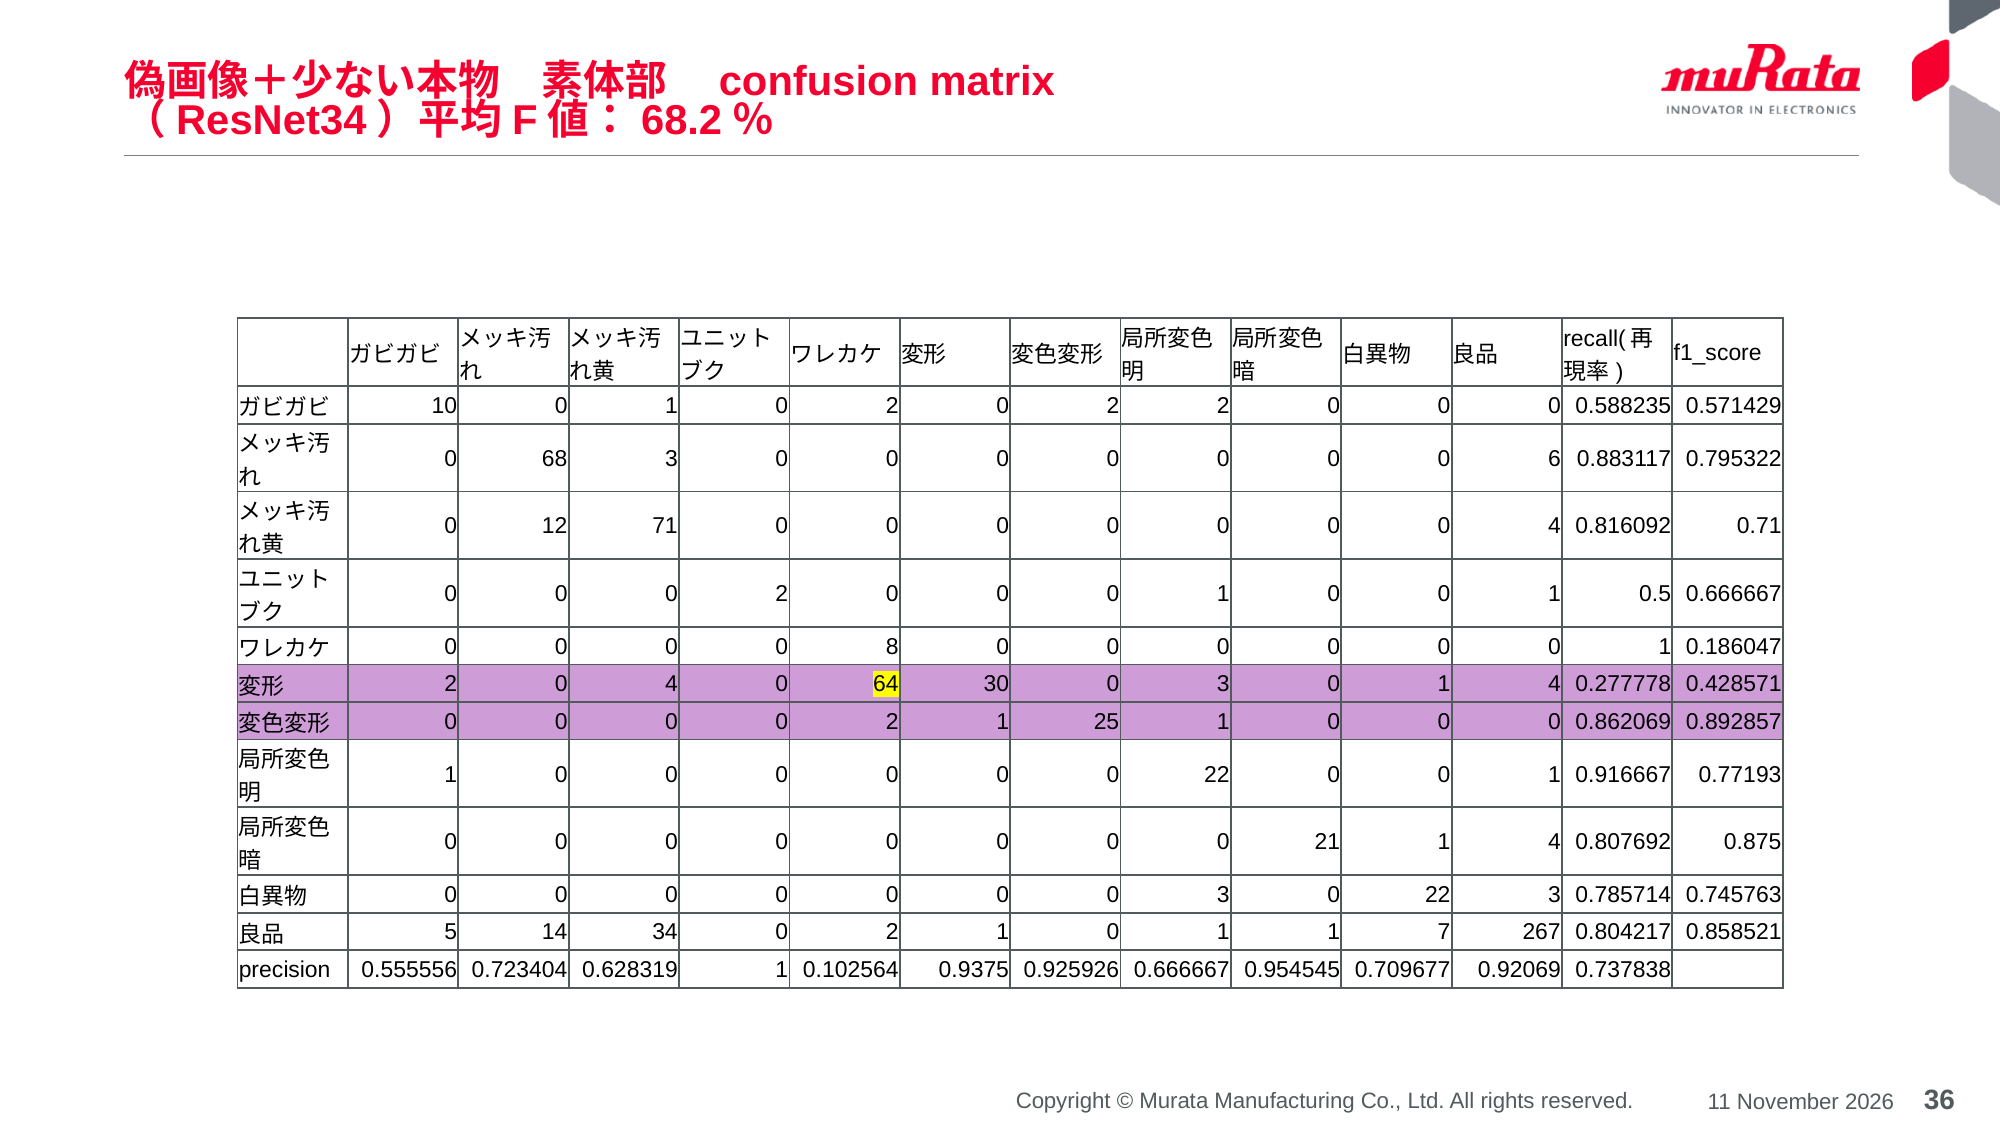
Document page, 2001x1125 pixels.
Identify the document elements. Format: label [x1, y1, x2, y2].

table_cell [1453, 740, 1561, 806]
table_cell [790, 808, 899, 874]
table_cell [459, 703, 568, 739]
table_cell [1011, 425, 1120, 491]
table_header [680, 319, 789, 385]
table_cell [901, 628, 1009, 664]
table_cell [1011, 560, 1120, 626]
table_cell [1673, 914, 1782, 949]
table_cell [1453, 703, 1561, 739]
table_cell [1011, 387, 1120, 423]
table_cell [570, 665, 678, 701]
table_cell [238, 703, 347, 739]
table_cell [1453, 914, 1561, 949]
table_cell [1011, 492, 1120, 558]
table_cell [790, 876, 899, 912]
table_cell [238, 628, 347, 664]
table_cell [901, 951, 1009, 987]
table_cell [1453, 628, 1561, 664]
table_cell [349, 665, 457, 701]
table_cell [680, 492, 789, 558]
table_header [1232, 319, 1340, 385]
table_cell [1673, 387, 1782, 423]
table_cell [570, 387, 678, 423]
table_cell [790, 425, 899, 491]
table_header [1673, 319, 1782, 385]
table_cell [238, 665, 347, 701]
table_cell [1232, 665, 1340, 701]
table_cell [1232, 387, 1340, 423]
table_cell [1673, 560, 1782, 626]
table_cell [680, 560, 789, 626]
table_cell [1673, 628, 1782, 664]
table_cell [1563, 628, 1671, 664]
table_cell [459, 914, 568, 949]
table_cell [570, 628, 678, 664]
table_header [1563, 319, 1671, 385]
table_cell [1121, 703, 1230, 739]
table_cell [1453, 492, 1561, 558]
table_header [790, 319, 899, 385]
table_header [1121, 319, 1230, 385]
table_cell [459, 387, 568, 423]
table_cell [1673, 492, 1782, 558]
table_cell [1673, 665, 1782, 701]
table_cell [459, 560, 568, 626]
table_cell [790, 560, 899, 626]
table_cell [238, 808, 347, 874]
table_cell [570, 492, 678, 558]
table_header [349, 319, 457, 385]
table_cell [1232, 425, 1340, 491]
table_cell [901, 492, 1009, 558]
table_cell [901, 914, 1009, 949]
table_cell [1563, 808, 1671, 874]
table_cell [680, 951, 789, 987]
table_header [459, 319, 568, 385]
table_cell [1673, 808, 1782, 874]
table_cell [790, 387, 899, 423]
picture [1661, 44, 1860, 114]
table_cell [1342, 628, 1451, 664]
table_cell [1232, 914, 1340, 949]
table_cell [1121, 740, 1230, 806]
table_cell [1011, 740, 1120, 806]
table_cell [1453, 665, 1561, 701]
table_cell [1563, 425, 1671, 491]
table_cell [1121, 628, 1230, 664]
table_cell [570, 876, 678, 912]
table_cell [1011, 914, 1120, 949]
table_cell [901, 740, 1009, 806]
table_cell [349, 740, 457, 806]
table_cell [1011, 951, 1120, 987]
table_cell [238, 425, 347, 491]
table_cell [349, 425, 457, 491]
table_cell [349, 628, 457, 664]
table_cell [459, 492, 568, 558]
table_cell [1342, 876, 1451, 912]
table_cell [680, 628, 789, 664]
table_cell [570, 703, 678, 739]
table_cell [1563, 703, 1671, 739]
table_cell [1011, 808, 1120, 874]
table_cell [1453, 387, 1561, 423]
table_cell [1011, 665, 1120, 701]
table_cell [1232, 560, 1340, 626]
table_cell [459, 808, 568, 874]
table_cell [1121, 425, 1230, 491]
table_header [1342, 319, 1451, 385]
table_cell [349, 560, 457, 626]
table_cell [1563, 560, 1671, 626]
table_cell [1342, 808, 1451, 874]
table_cell [1673, 425, 1782, 491]
table_cell [680, 914, 789, 949]
table_cell [238, 492, 347, 558]
table_cell [1453, 808, 1561, 874]
table_cell [349, 914, 457, 949]
table_cell [1232, 951, 1340, 987]
table_cell [570, 951, 678, 987]
table_cell [1453, 560, 1561, 626]
table_cell [1342, 425, 1451, 491]
table_cell [1232, 876, 1340, 912]
table_cell [1563, 387, 1671, 423]
table_cell [1563, 914, 1671, 949]
table_cell [1342, 387, 1451, 423]
table_cell [901, 808, 1009, 874]
table_cell [1453, 425, 1561, 491]
table_cell [1563, 665, 1671, 701]
table_cell [790, 665, 899, 701]
table_cell [1673, 876, 1782, 912]
table_cell [459, 665, 568, 701]
table_cell [1453, 951, 1561, 987]
table_cell [1011, 876, 1120, 912]
table_cell [570, 740, 678, 806]
table_cell [570, 560, 678, 626]
table_cell [901, 387, 1009, 423]
table_cell [459, 951, 568, 987]
table_cell [1121, 808, 1230, 874]
table_cell [1232, 740, 1340, 806]
table_cell [1342, 703, 1451, 739]
table_cell [1232, 808, 1340, 874]
table_cell [790, 951, 899, 987]
table_cell [459, 425, 568, 491]
table_cell [238, 876, 347, 912]
table_cell [1342, 492, 1451, 558]
table_cell [1121, 387, 1230, 423]
table_cell [790, 628, 899, 664]
table_cell [1673, 703, 1782, 739]
title [124, 45, 1520, 161]
table_cell [1232, 703, 1340, 739]
table_header [901, 319, 1009, 385]
table_header [1453, 319, 1561, 385]
table_cell [680, 665, 789, 701]
table_cell [238, 951, 347, 987]
table_cell [1342, 740, 1451, 806]
table_cell [790, 492, 899, 558]
table_cell [1342, 665, 1451, 701]
table_cell [1563, 492, 1671, 558]
picture [1912, 0, 2000, 216]
table_cell [1342, 951, 1451, 987]
table_cell [1342, 914, 1451, 949]
table_cell [901, 876, 1009, 912]
table_cell [1453, 876, 1561, 912]
table_header [570, 319, 678, 385]
table_cell [680, 425, 789, 491]
table_cell [459, 740, 568, 806]
table_cell [1121, 876, 1230, 912]
table_cell [1563, 951, 1671, 987]
table_cell [1121, 560, 1230, 626]
table_cell [459, 628, 568, 664]
table_header [1011, 319, 1120, 385]
table_cell [1121, 951, 1230, 987]
table_cell [1563, 876, 1671, 912]
table_cell [680, 808, 789, 874]
table_cell [349, 808, 457, 874]
table_cell [1232, 492, 1340, 558]
table_cell [238, 387, 347, 423]
table_cell [1232, 628, 1340, 664]
table_cell [349, 703, 457, 739]
table_cell [570, 425, 678, 491]
table_cell [1011, 703, 1120, 739]
table_cell [680, 740, 789, 806]
table_cell [238, 740, 347, 806]
table_cell [901, 665, 1009, 701]
table_cell [1121, 665, 1230, 701]
table_cell [349, 387, 457, 423]
table_cell [570, 914, 678, 949]
table_cell [790, 703, 899, 739]
table_cell [1121, 914, 1230, 949]
table_cell [901, 425, 1009, 491]
table_cell [901, 560, 1009, 626]
table_cell [1673, 951, 1782, 987]
table_cell [238, 560, 347, 626]
table_cell [680, 703, 789, 739]
table_cell [680, 387, 789, 423]
table_header [238, 319, 347, 385]
table_cell [1673, 740, 1782, 806]
table_cell [1342, 560, 1451, 626]
table_cell [790, 914, 899, 949]
table_cell [680, 876, 789, 912]
table_cell [570, 808, 678, 874]
table_cell [1011, 628, 1120, 664]
table_cell [238, 914, 347, 949]
table_cell [790, 740, 899, 806]
table_cell [349, 876, 457, 912]
table_cell [1563, 740, 1671, 806]
table_cell [901, 703, 1009, 739]
table_cell [349, 951, 457, 987]
table_cell [459, 876, 568, 912]
table_cell [1121, 492, 1230, 558]
table_cell [349, 492, 457, 558]
